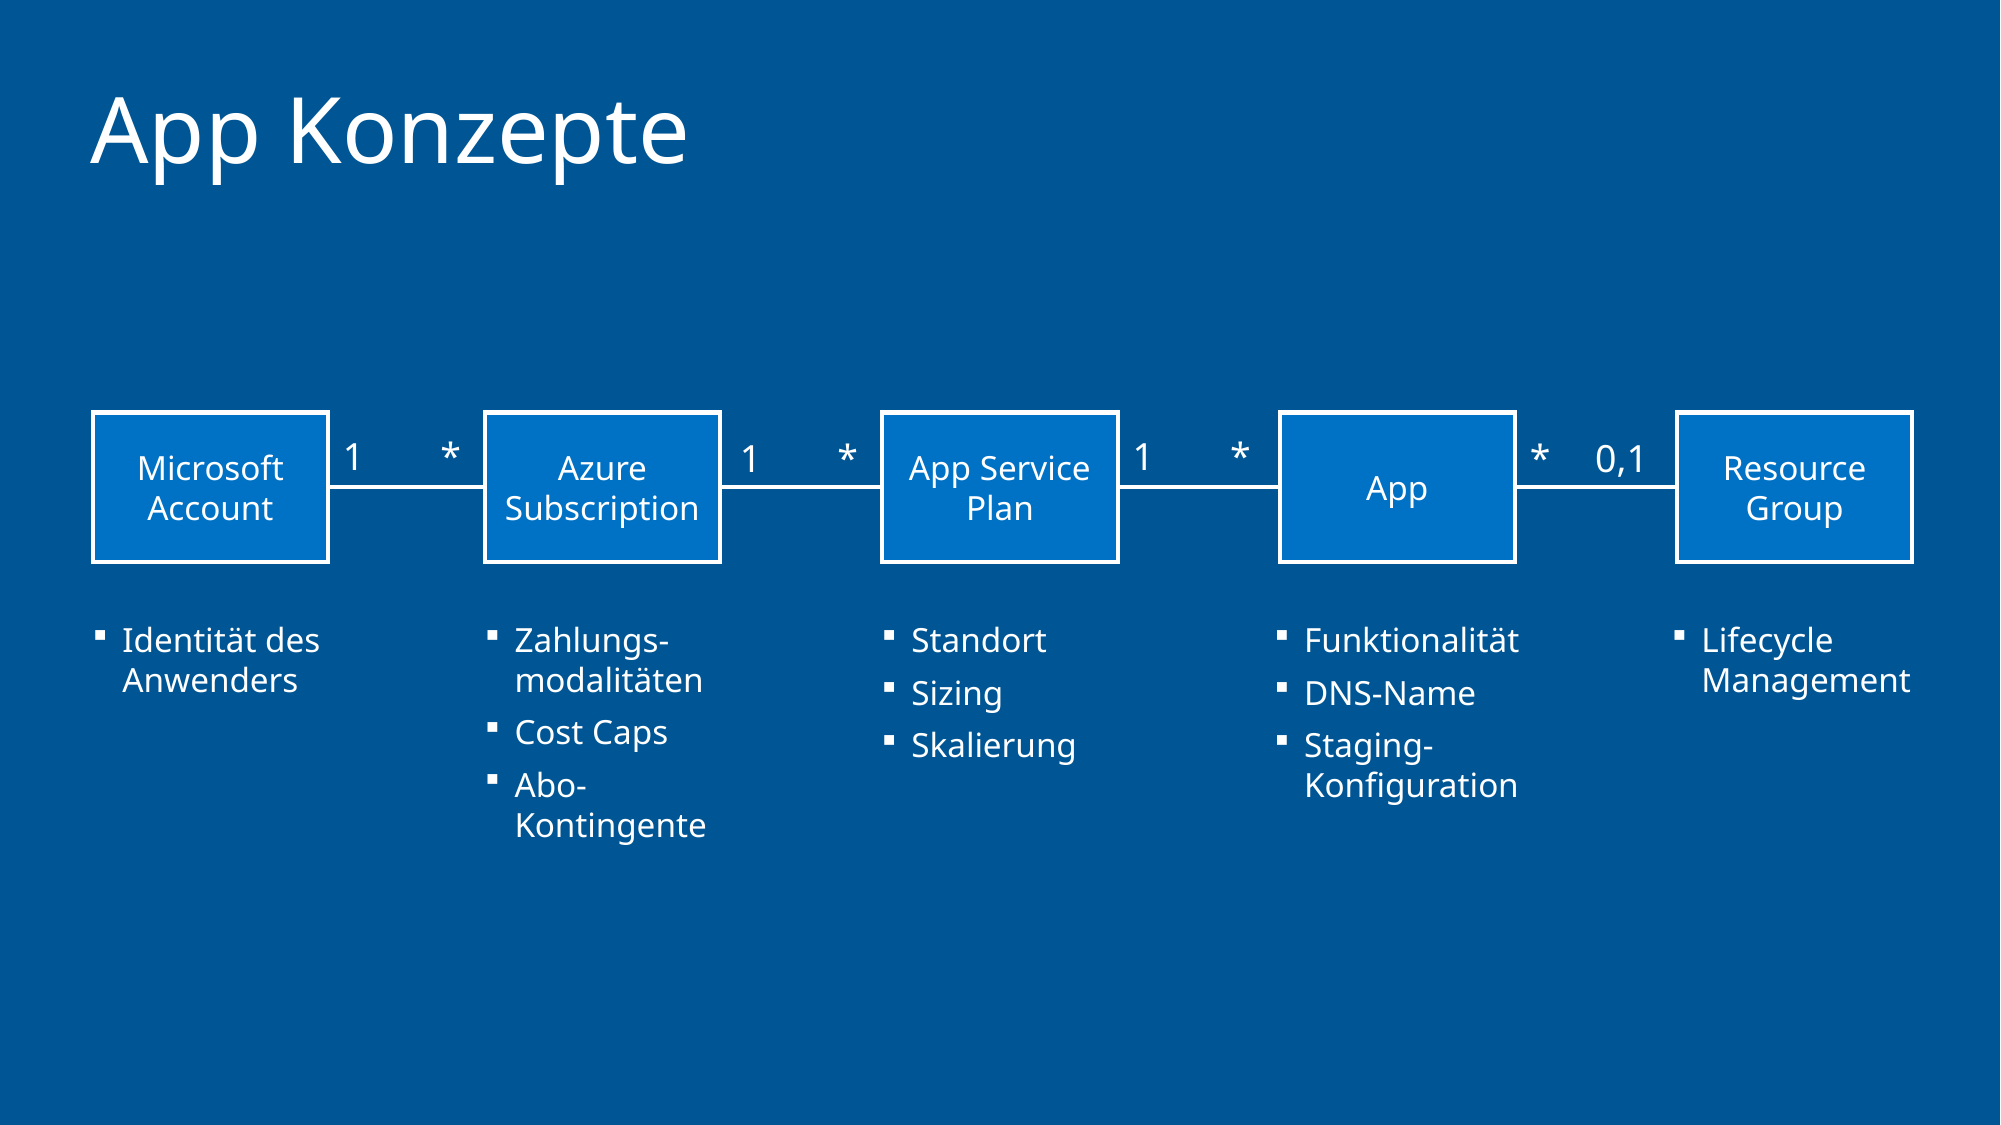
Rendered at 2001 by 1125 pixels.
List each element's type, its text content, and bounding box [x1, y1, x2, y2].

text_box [328, 412, 793, 814]
title App Konzepte [90, 77, 1910, 206]
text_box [1515, 412, 1980, 708]
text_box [1117, 412, 1582, 814]
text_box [720, 412, 1117, 774]
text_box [92, 412, 328, 708]
